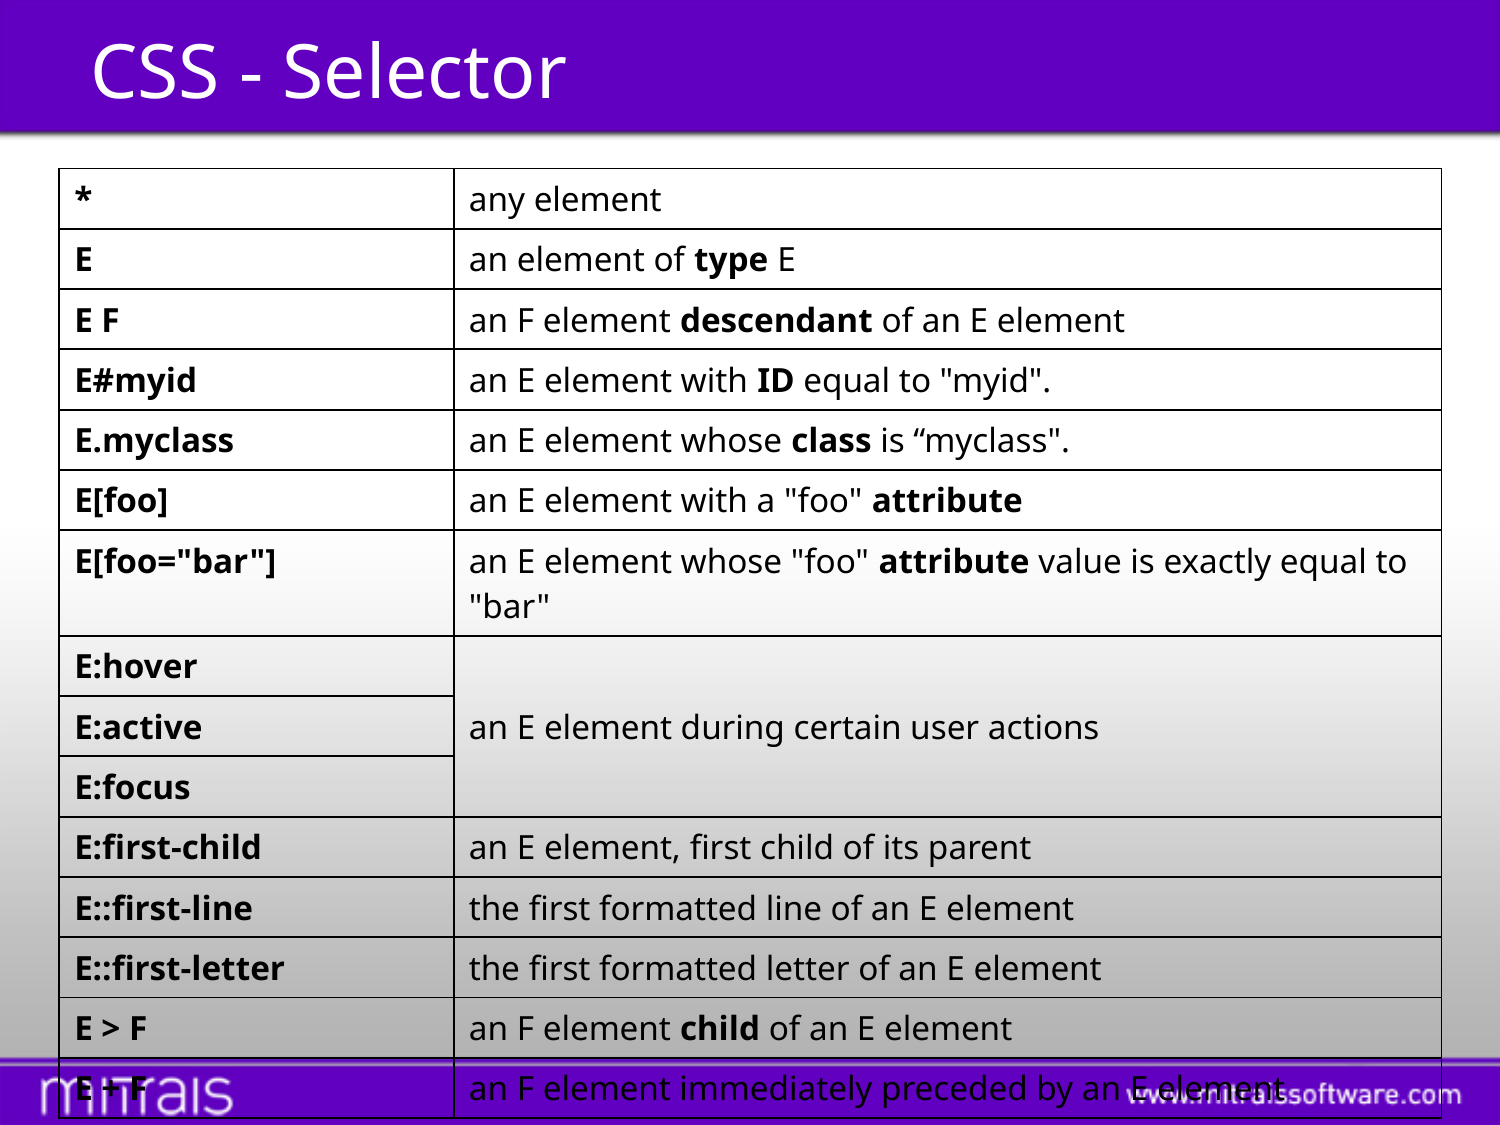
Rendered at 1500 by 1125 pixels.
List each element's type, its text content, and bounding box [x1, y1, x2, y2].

table_cell E F [60, 290, 453, 348]
table_cell an element of type E [455, 230, 1441, 288]
picture [0, 0, 1500, 1125]
table_cell E::first-letter [60, 938, 453, 997]
table_cell E:focus [60, 757, 453, 816]
table_cell an E element whose "foo" attribute value is exactly equal to "bar" [455, 531, 1441, 635]
table_header * [60, 169, 453, 228]
table_cell E[foo="bar"] [60, 531, 453, 635]
table_cell an E element with a "foo" attribute [455, 471, 1441, 529]
table_cell the first formatted letter of an E element [455, 938, 1441, 997]
table_cell E > F [60, 998, 453, 1057]
table_cell an E element, first child of its parent [455, 818, 1441, 876]
table_cell E::first-line [60, 878, 453, 936]
table_cell an F element immediately preceded by an E element [455, 1059, 1441, 1117]
table_cell an F element child of an E element [455, 998, 1441, 1057]
table_cell E:active [60, 697, 453, 755]
table_cell E:hover [60, 637, 453, 695]
table_cell E:first-child [60, 818, 453, 876]
table_cell the first formatted line of an E element [455, 878, 1441, 936]
table_header any element [455, 169, 1441, 228]
table_cell an F element descendant of an E element [455, 290, 1441, 348]
table_cell an E element whose class is “myclass". [455, 411, 1441, 469]
table_cell E[foo] [60, 471, 453, 529]
table_cell E [60, 230, 453, 288]
table_cell an E element with ID equal to "myid". [455, 350, 1441, 409]
title CSS - Selector [75, 0, 1425, 138]
table_cell an E element during certain user actions [455, 637, 1441, 816]
table_cell E + F [60, 1059, 453, 1117]
table_cell E#myid [60, 350, 453, 409]
table_cell E.myclass [60, 411, 453, 469]
